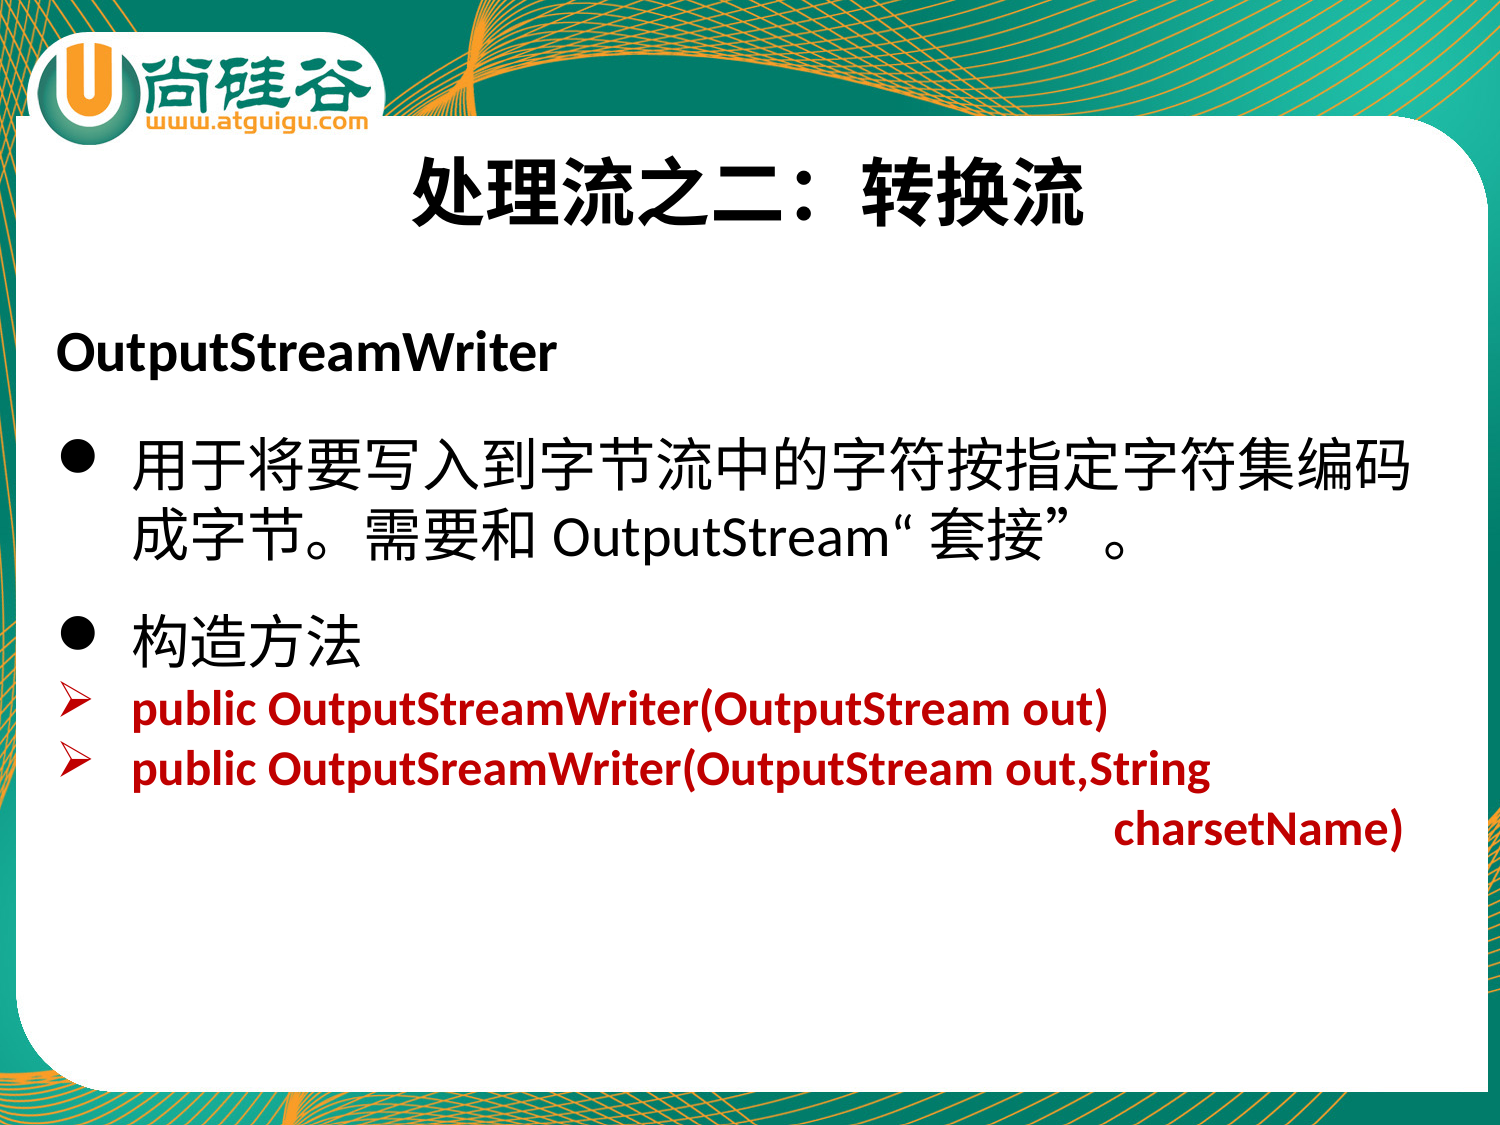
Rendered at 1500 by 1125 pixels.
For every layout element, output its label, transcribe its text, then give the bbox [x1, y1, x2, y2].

text_box 处理流之二：转换流 [395, 138, 1161, 243]
picture [0, 0, 1500, 1125]
text_box OutputStreamWriter 用于将要写入到字节流中的字符按指定字符集编码成字节。需要和OutputStream“套接”。 构造方法 public OutputStreamWriter(OutputStream out) public OutputSreamWriter(OutputStream out,String charsetName) [41, 305, 1471, 923]
